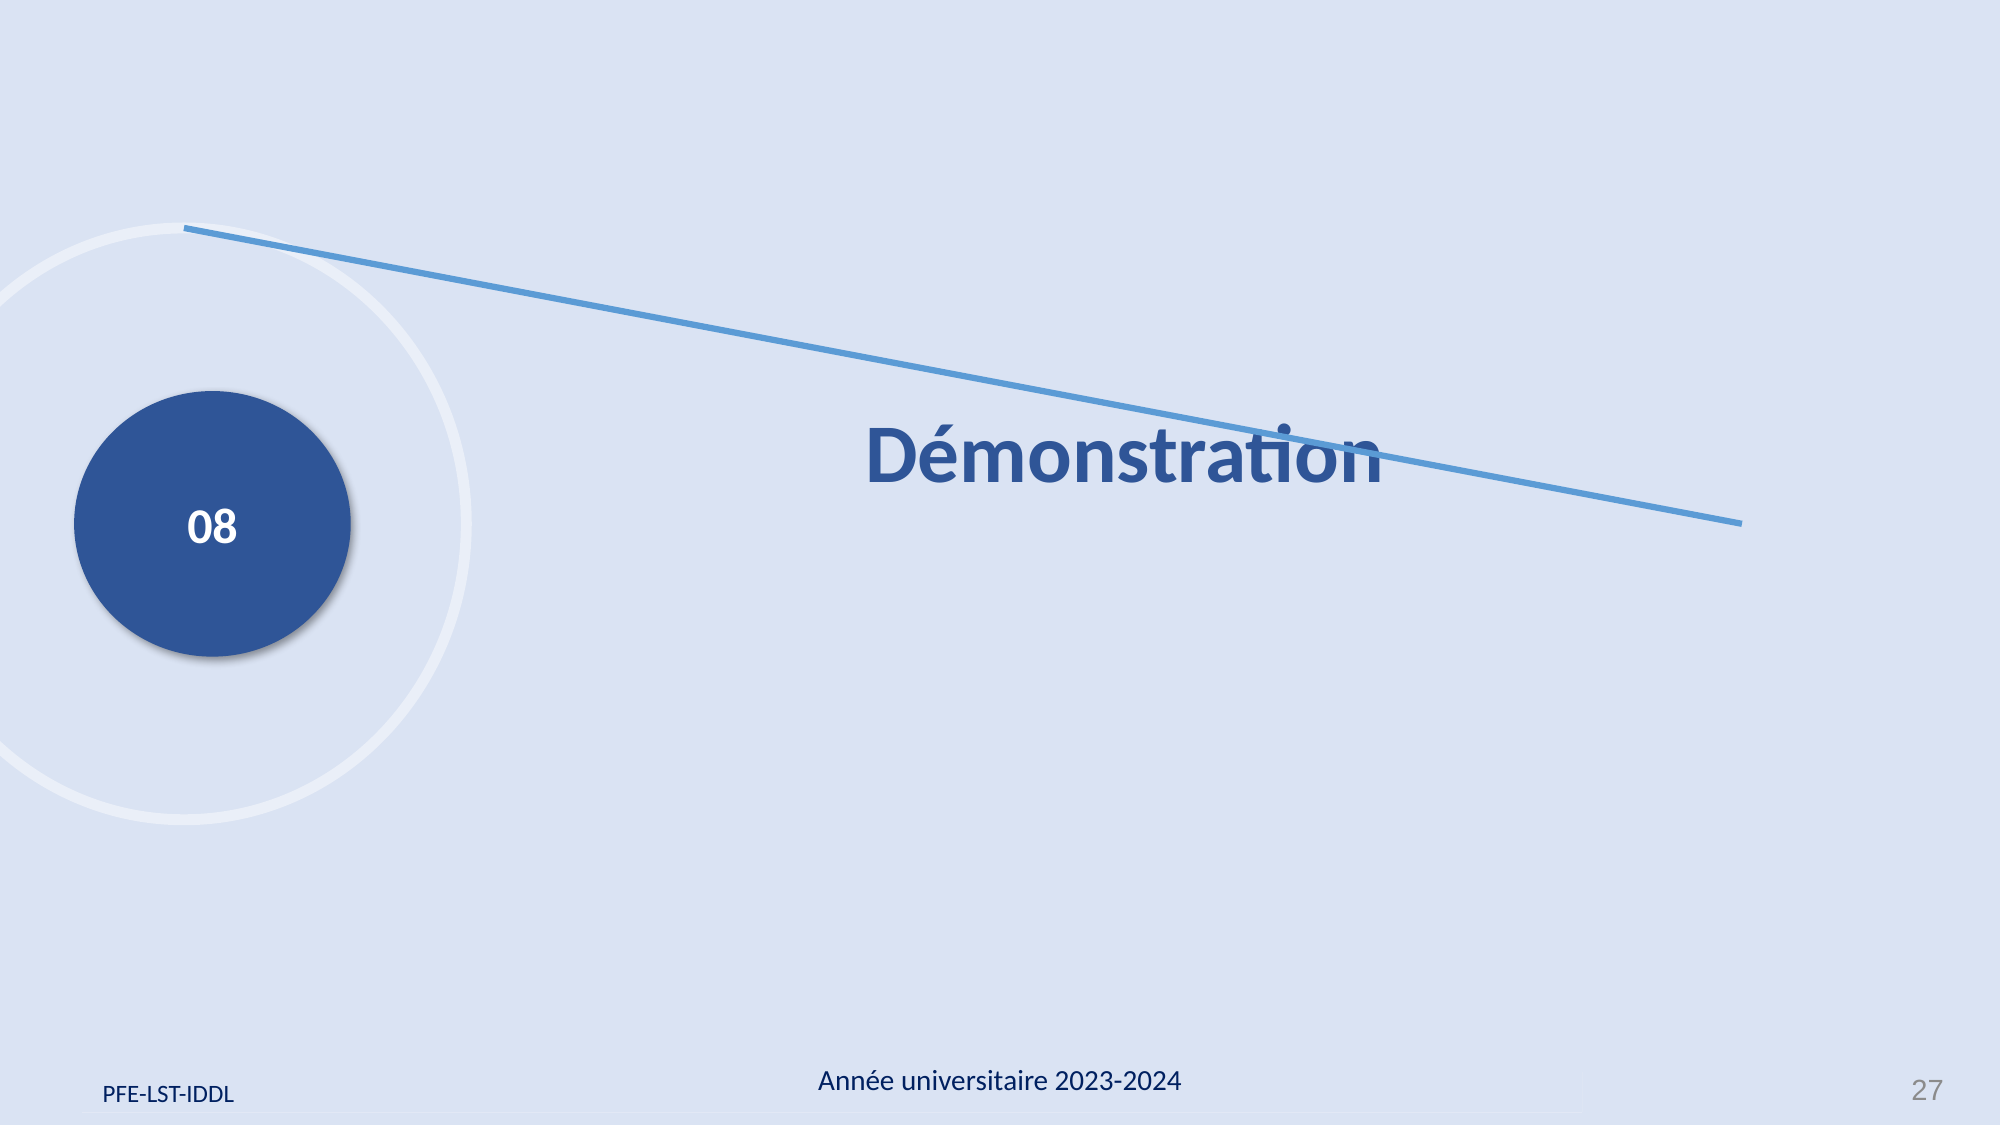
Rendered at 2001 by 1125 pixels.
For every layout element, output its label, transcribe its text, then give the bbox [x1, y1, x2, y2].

slide_number 27 [1609, 1058, 1959, 1119]
text_box Démonstration [850, 373, 1580, 523]
text_box [0, 227, 467, 820]
text_box PFE-LST-IDDL [82, 1072, 1583, 1113]
text_box Année universitaire 2023-2024 [500, 1054, 1500, 1104]
